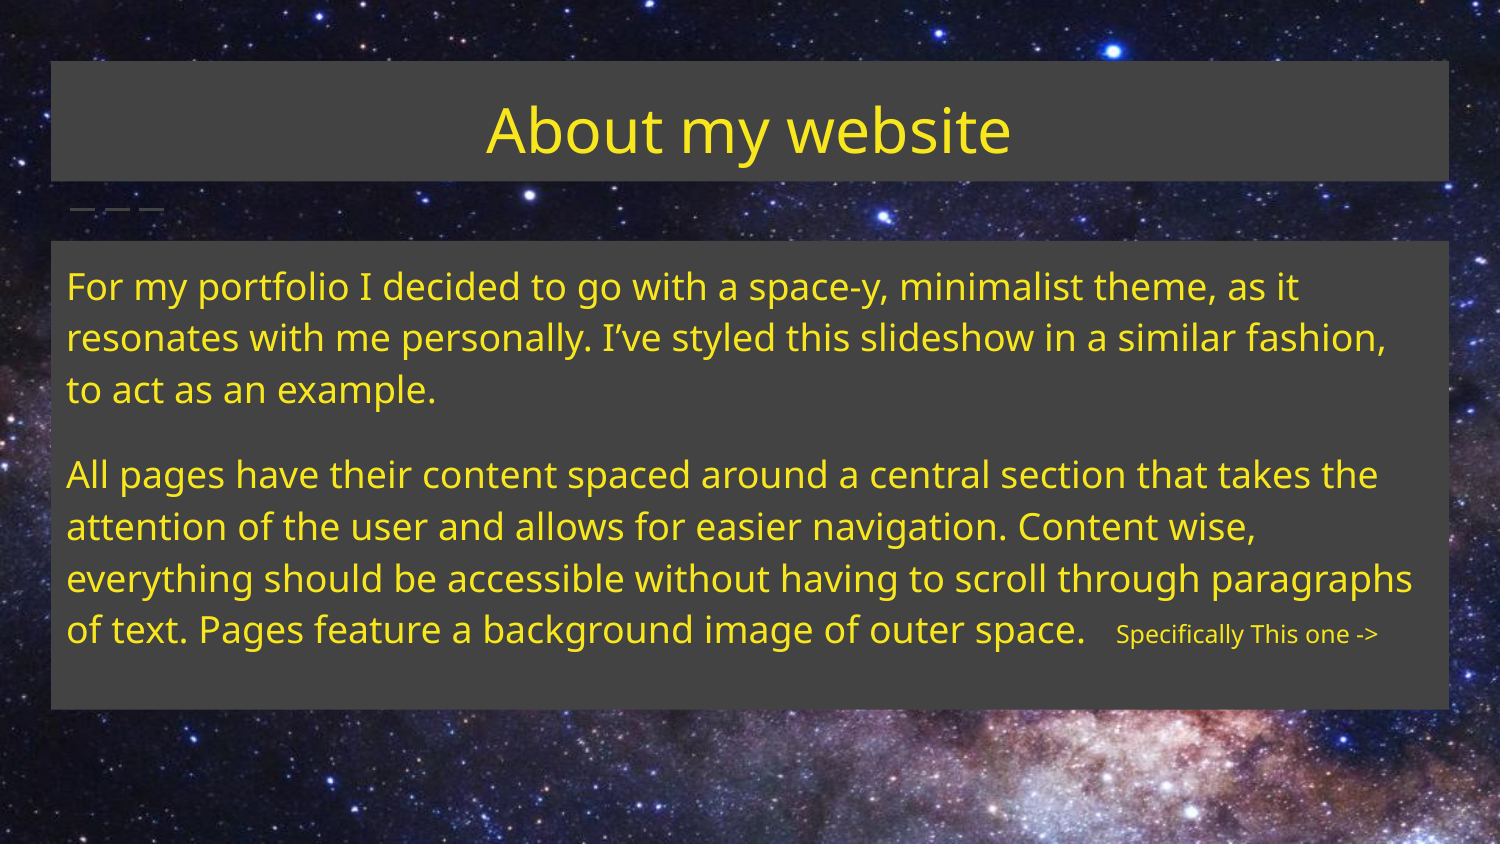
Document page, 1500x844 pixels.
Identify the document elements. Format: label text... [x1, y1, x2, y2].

picture [0, 0, 1500, 844]
list For my portfolio I decided to go with a space-y, minimalist theme, as it resonates with me personally. I’ve styled this slideshow in a similar fashion, to act as an example. All pages have their content spaced around a central section that takes the attention of the user and allows for easier navigation. Content wise, everything should be accessible without having to scroll through paragraphs of text. Pages feature a background image of outer space. Specifically This one -> [51, 240, 1449, 710]
title About my website [51, 61, 1449, 182]
